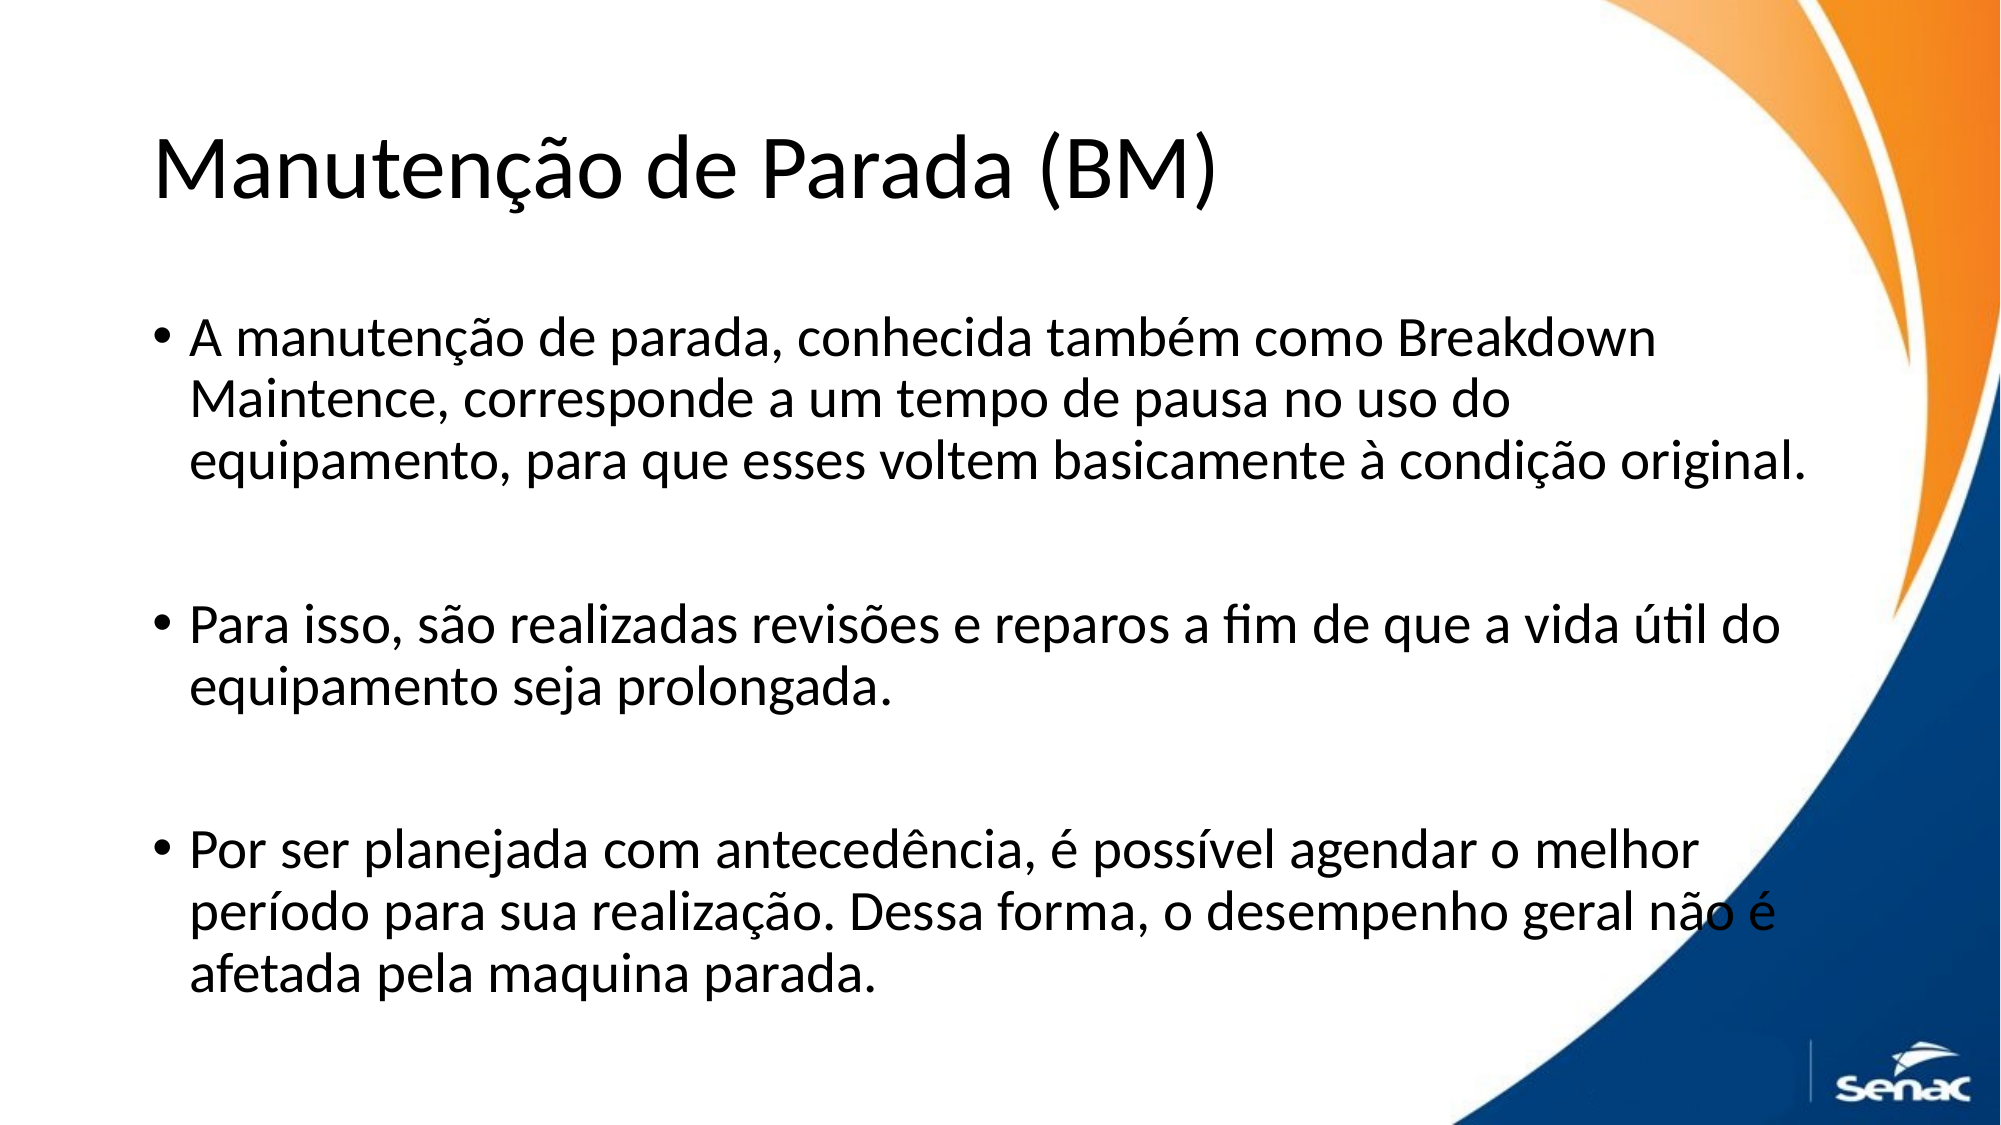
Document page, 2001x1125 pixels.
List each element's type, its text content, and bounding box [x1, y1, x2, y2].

picture [0, 0, 2001, 1125]
title Manutenção de Parada (BM) [137, 59, 1863, 278]
list A manutenção de parada, conhecida também como Breakdown Maintence, corresponde a um tempo de pausa no uso do equipamento, para que esses voltem basicamente à condição original. Para isso, são realizadas revisões e reparos a fim de que a vida útil do equipamento seja prolongada. Por ser planejada com antecedência, é possível agendar o melhor período para sua realização. Dessa forma, o desempenho geral não é afetada pela maquina parada. [137, 299, 1863, 1014]
